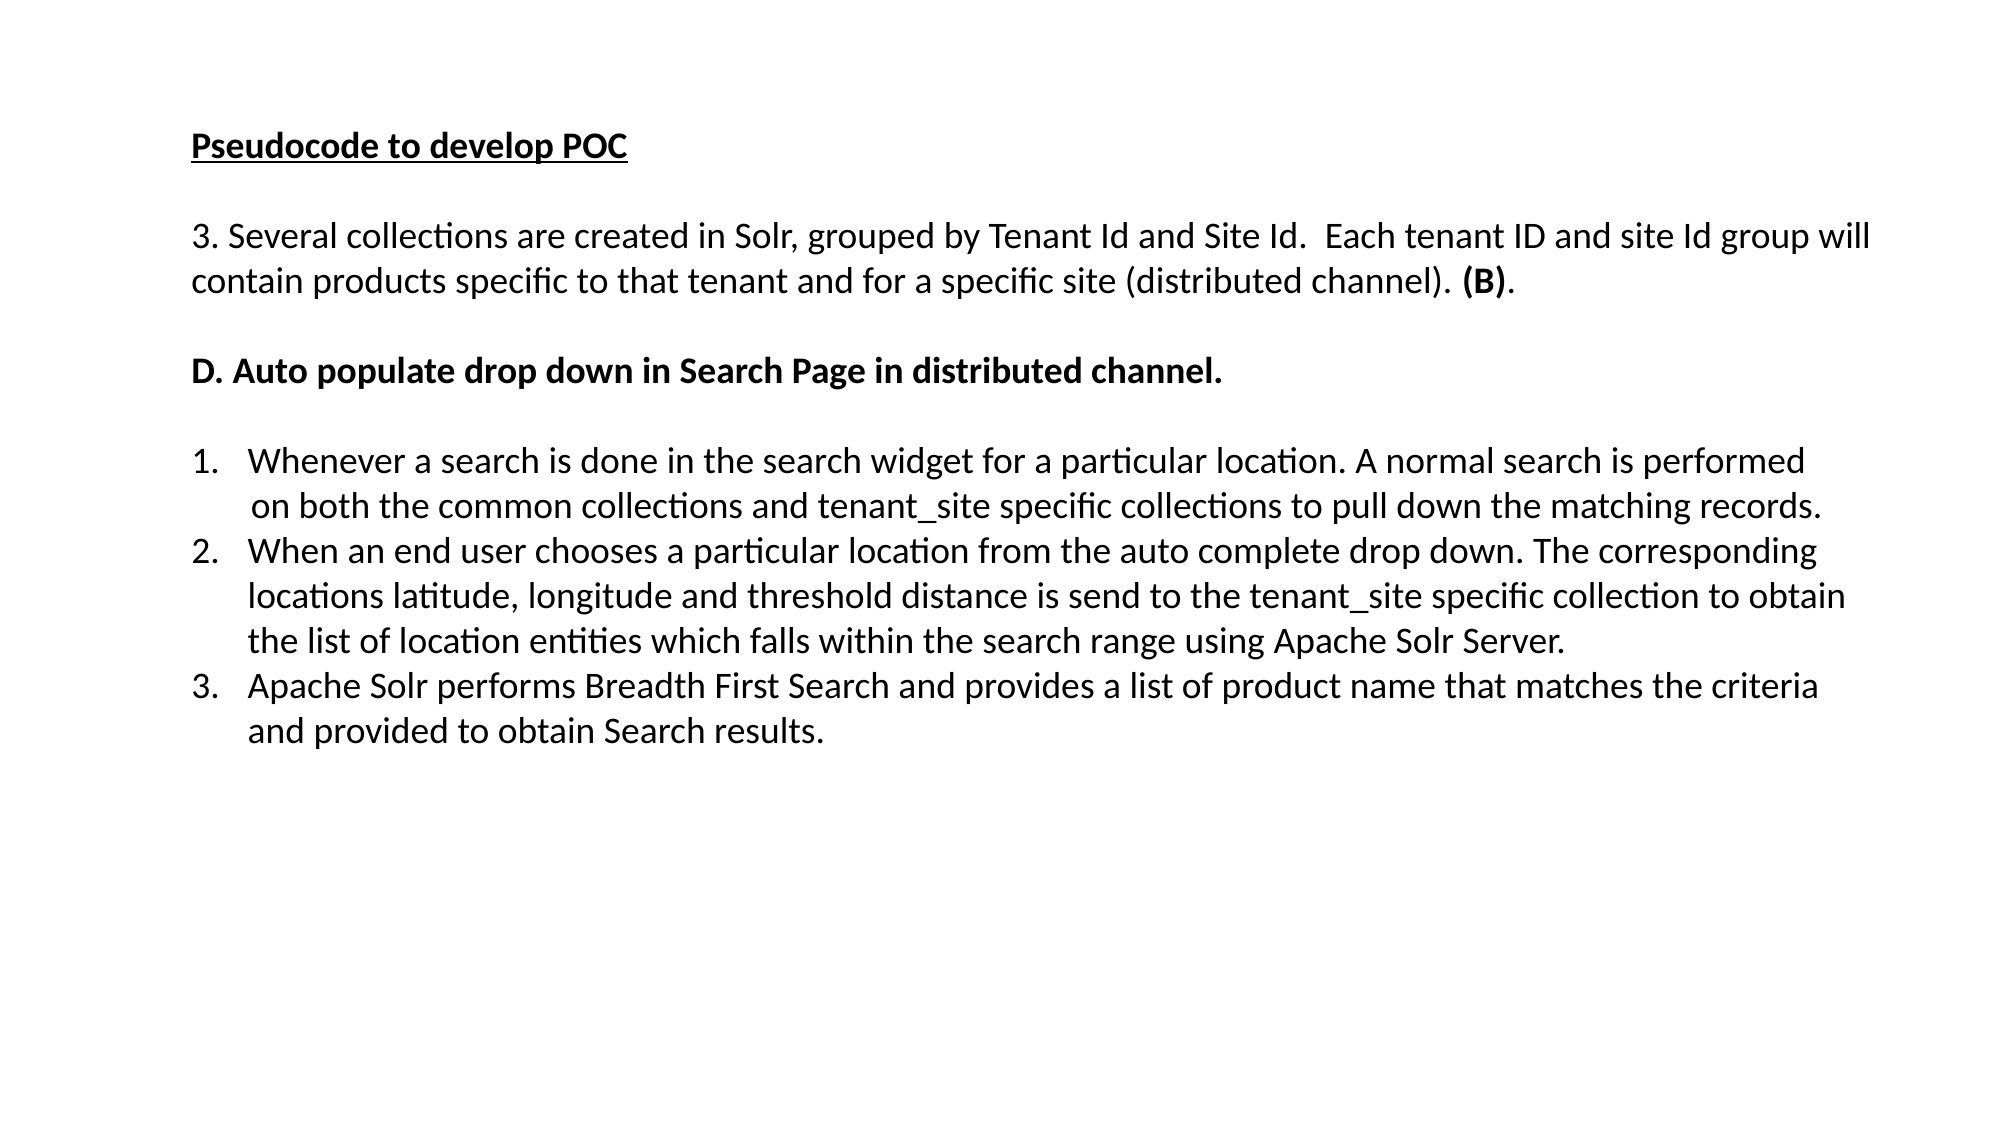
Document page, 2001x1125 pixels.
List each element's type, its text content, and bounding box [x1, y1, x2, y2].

text_box Pseudocode to develop POC 3. Several collections are created in Solr, grouped by Tenant Id and Site Id. Each tenant ID and site Id group will contain products specific to that tenant and for a specific site (distributed channel). (B). D. Auto populate drop down in Search Page in distributed channel. Whenever a search is done in the search widget for a particular location. A normal search is performed on both the common collections and tenant_site specific collections to pull down the matching records. When an end user chooses a particular location from the auto complete drop down. The corresponding locations latitude, longitude and threshold distance is send to the tenant_site specific collection to obtain the list of location entities which falls within the search range using Apache Solr Server. Apache Solr performs Breadth First Search and provides a list of product name that matches the criteria and provided to obtain Search results. [176, 113, 1902, 939]
